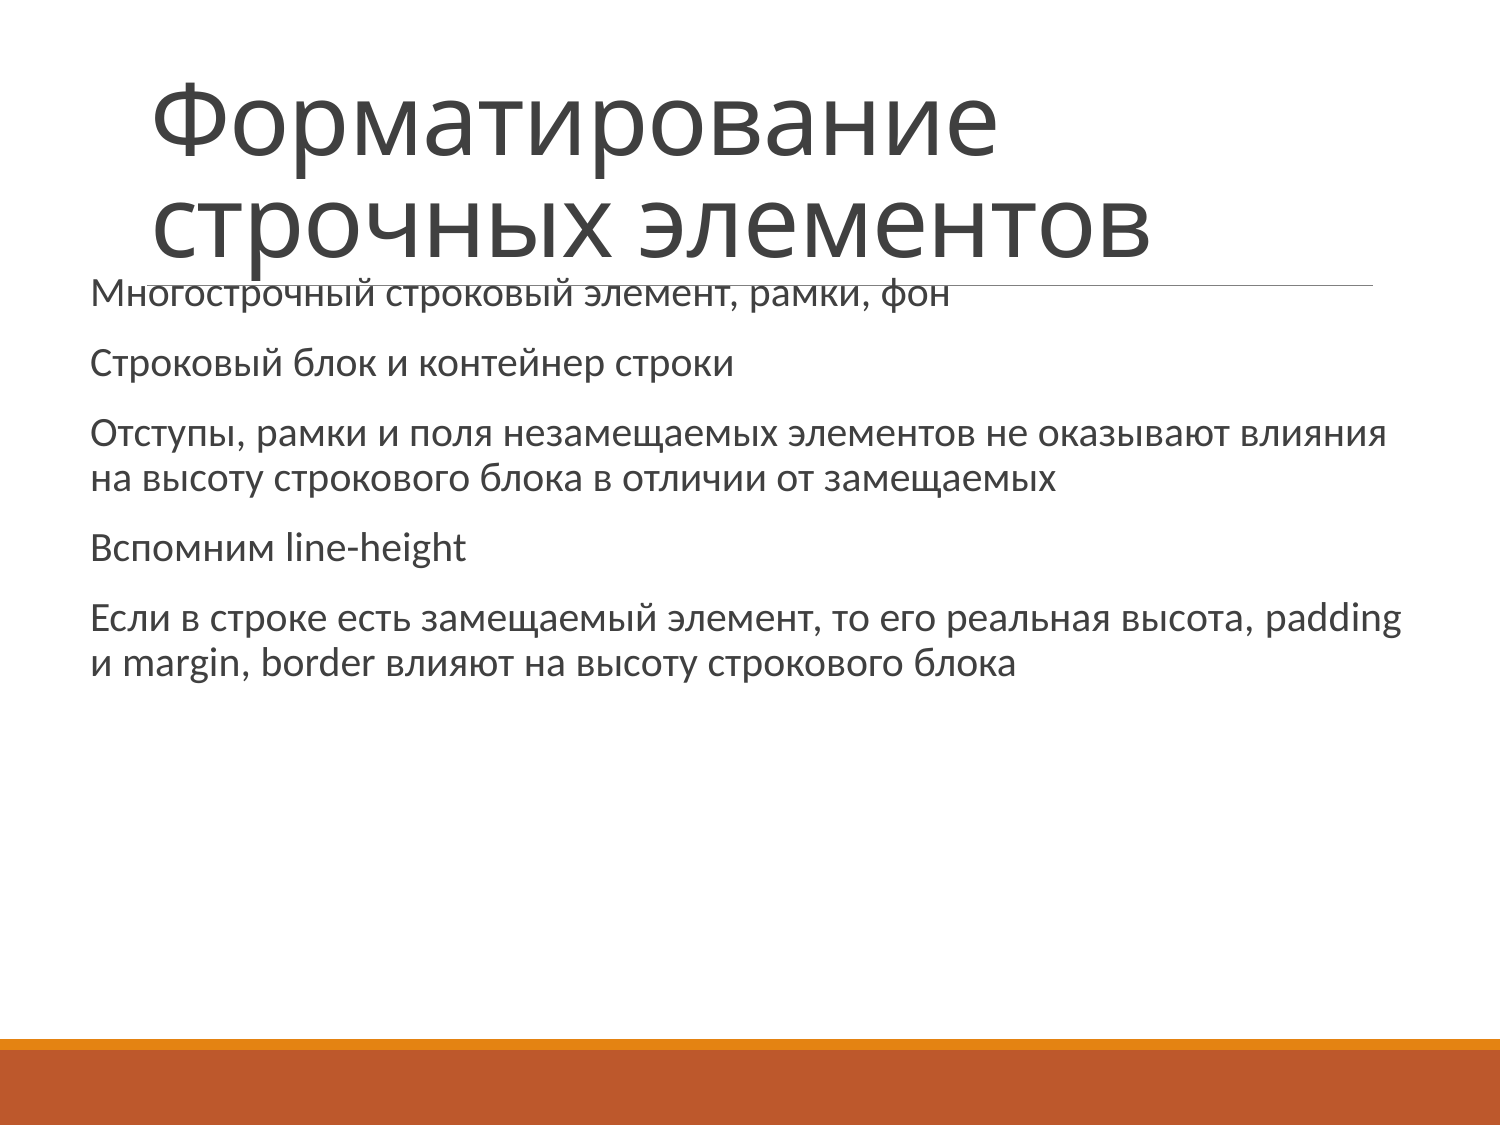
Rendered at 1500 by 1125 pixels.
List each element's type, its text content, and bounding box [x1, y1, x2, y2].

title Форматирование строчных элементов [135, 47, 1373, 262]
list Многострочный строковый элемент, рамки, фон Строковый блок и контейнер строки Отступы, рамки и поля незамещаемых элементов не оказывают влияния на высоту строкового блока в отличии от замещаемых Вспомним line-height Если в строке есть замещаемый элемент, то его реальная высота, padding и margin, border влияют на высоту строкового блока [75, 262, 1425, 1043]
